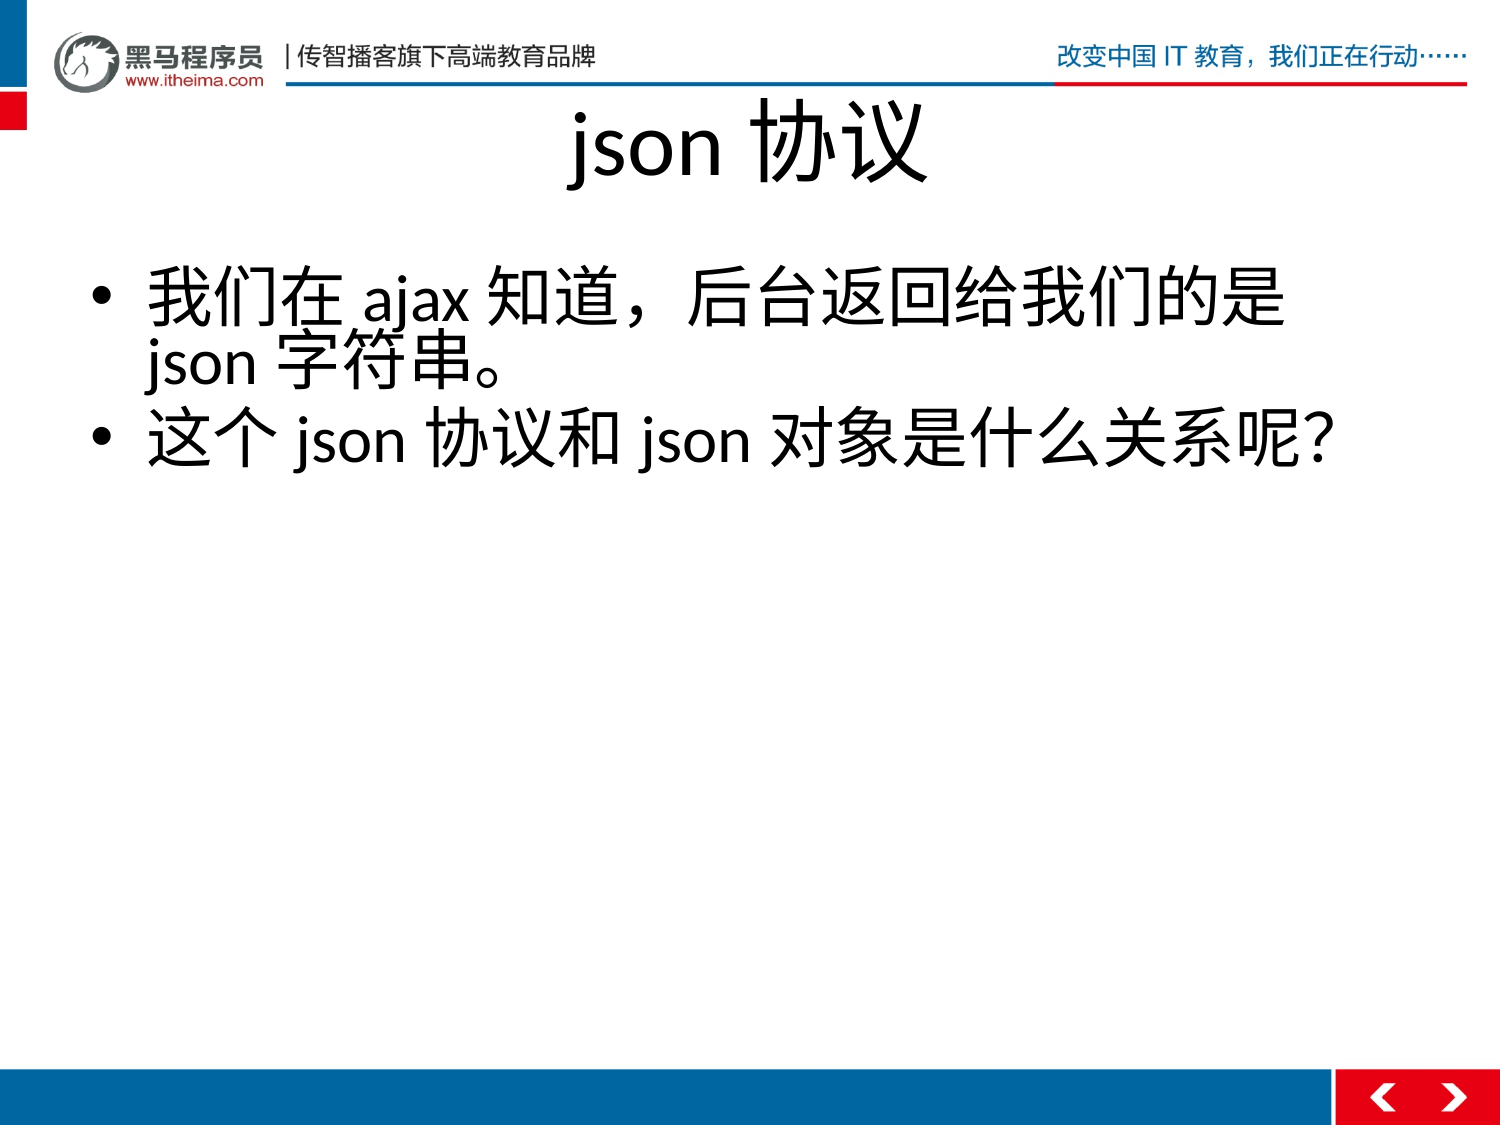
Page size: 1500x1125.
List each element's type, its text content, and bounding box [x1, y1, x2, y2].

title json协议 [75, 45, 1425, 233]
list 我们在ajax知道，后台返回给我们的是json字符串。 这个json协议和json对象是什么关系呢？ [75, 262, 1425, 1005]
picture [0, 0, 1500, 1125]
